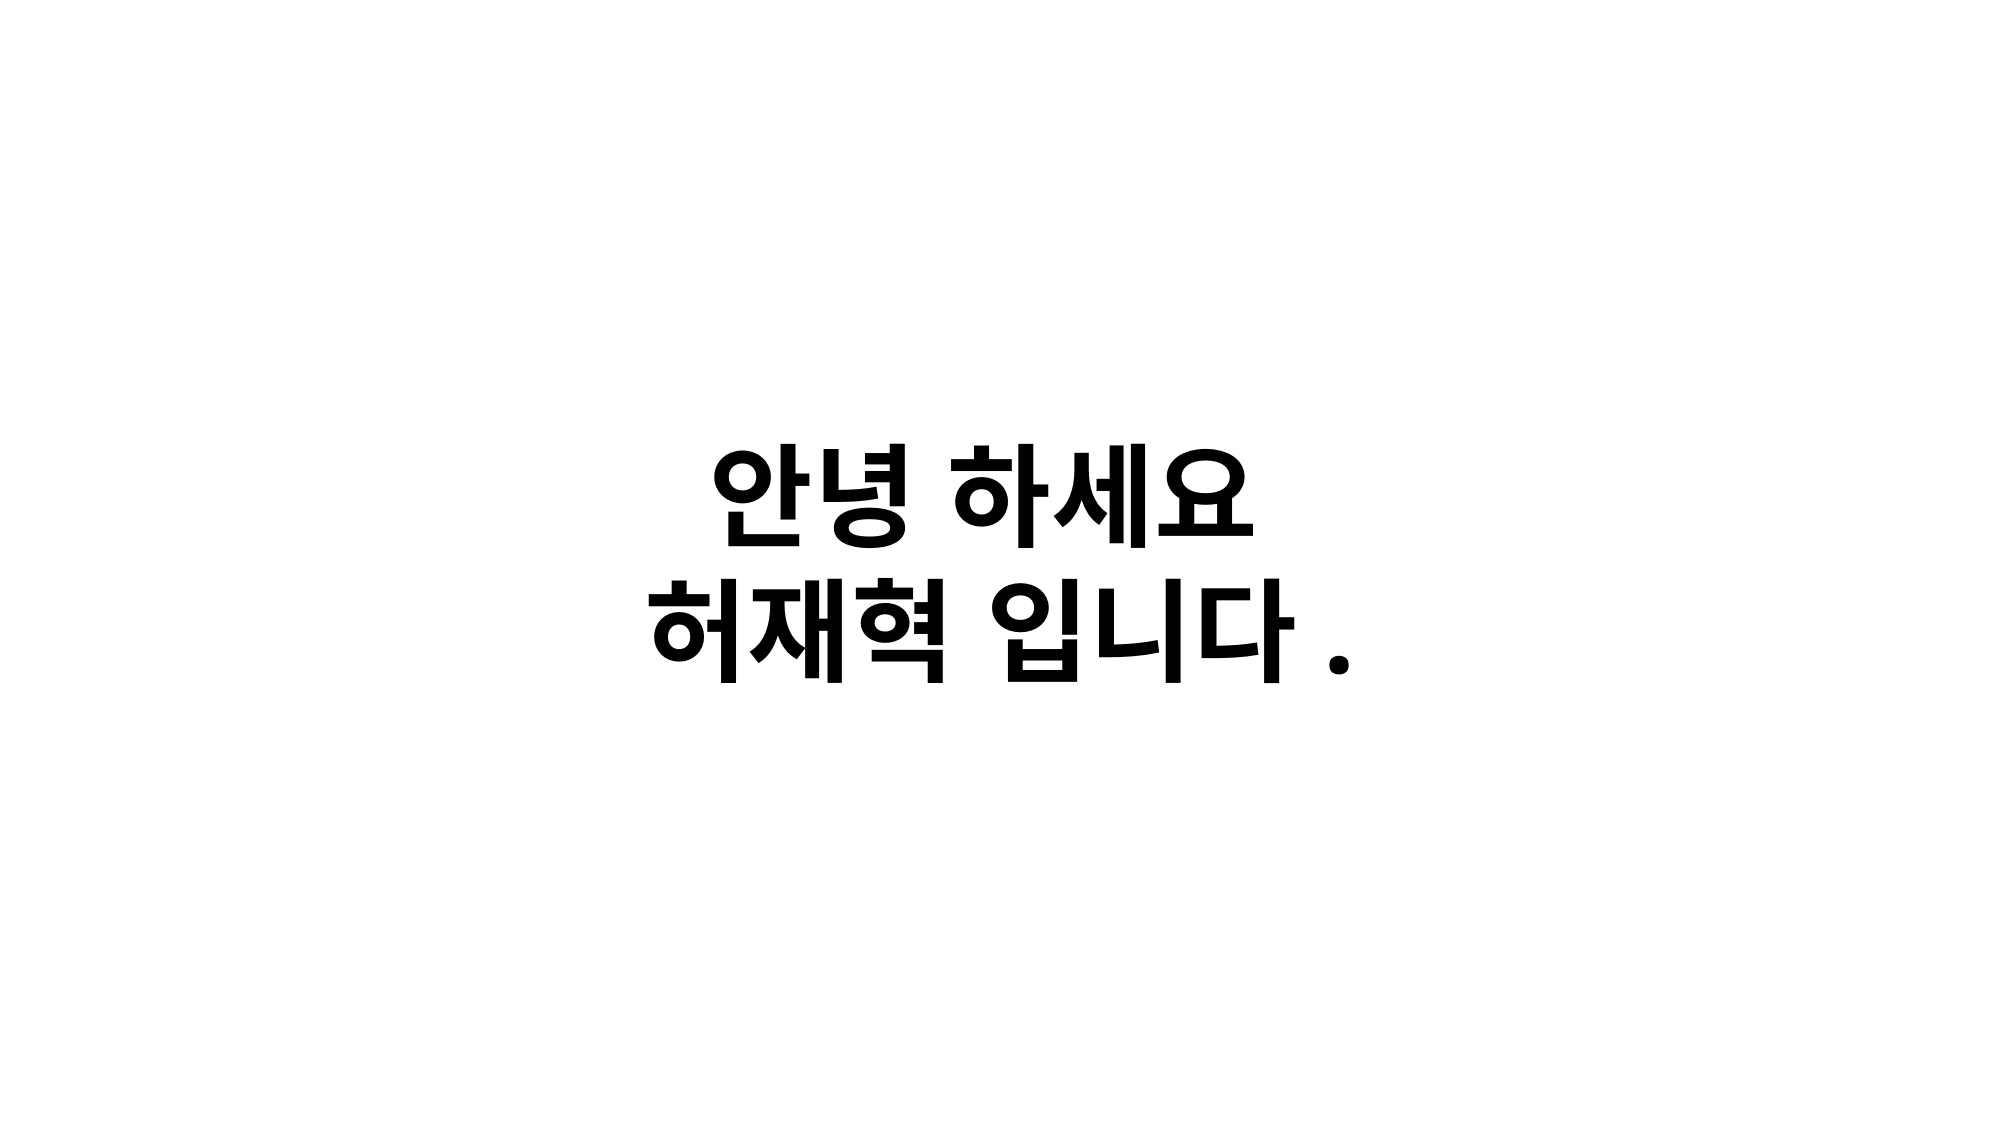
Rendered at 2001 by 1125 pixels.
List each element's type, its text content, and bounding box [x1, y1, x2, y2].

text_box 안녕 하세요 허재혁 입니다. [629, 418, 1371, 704]
